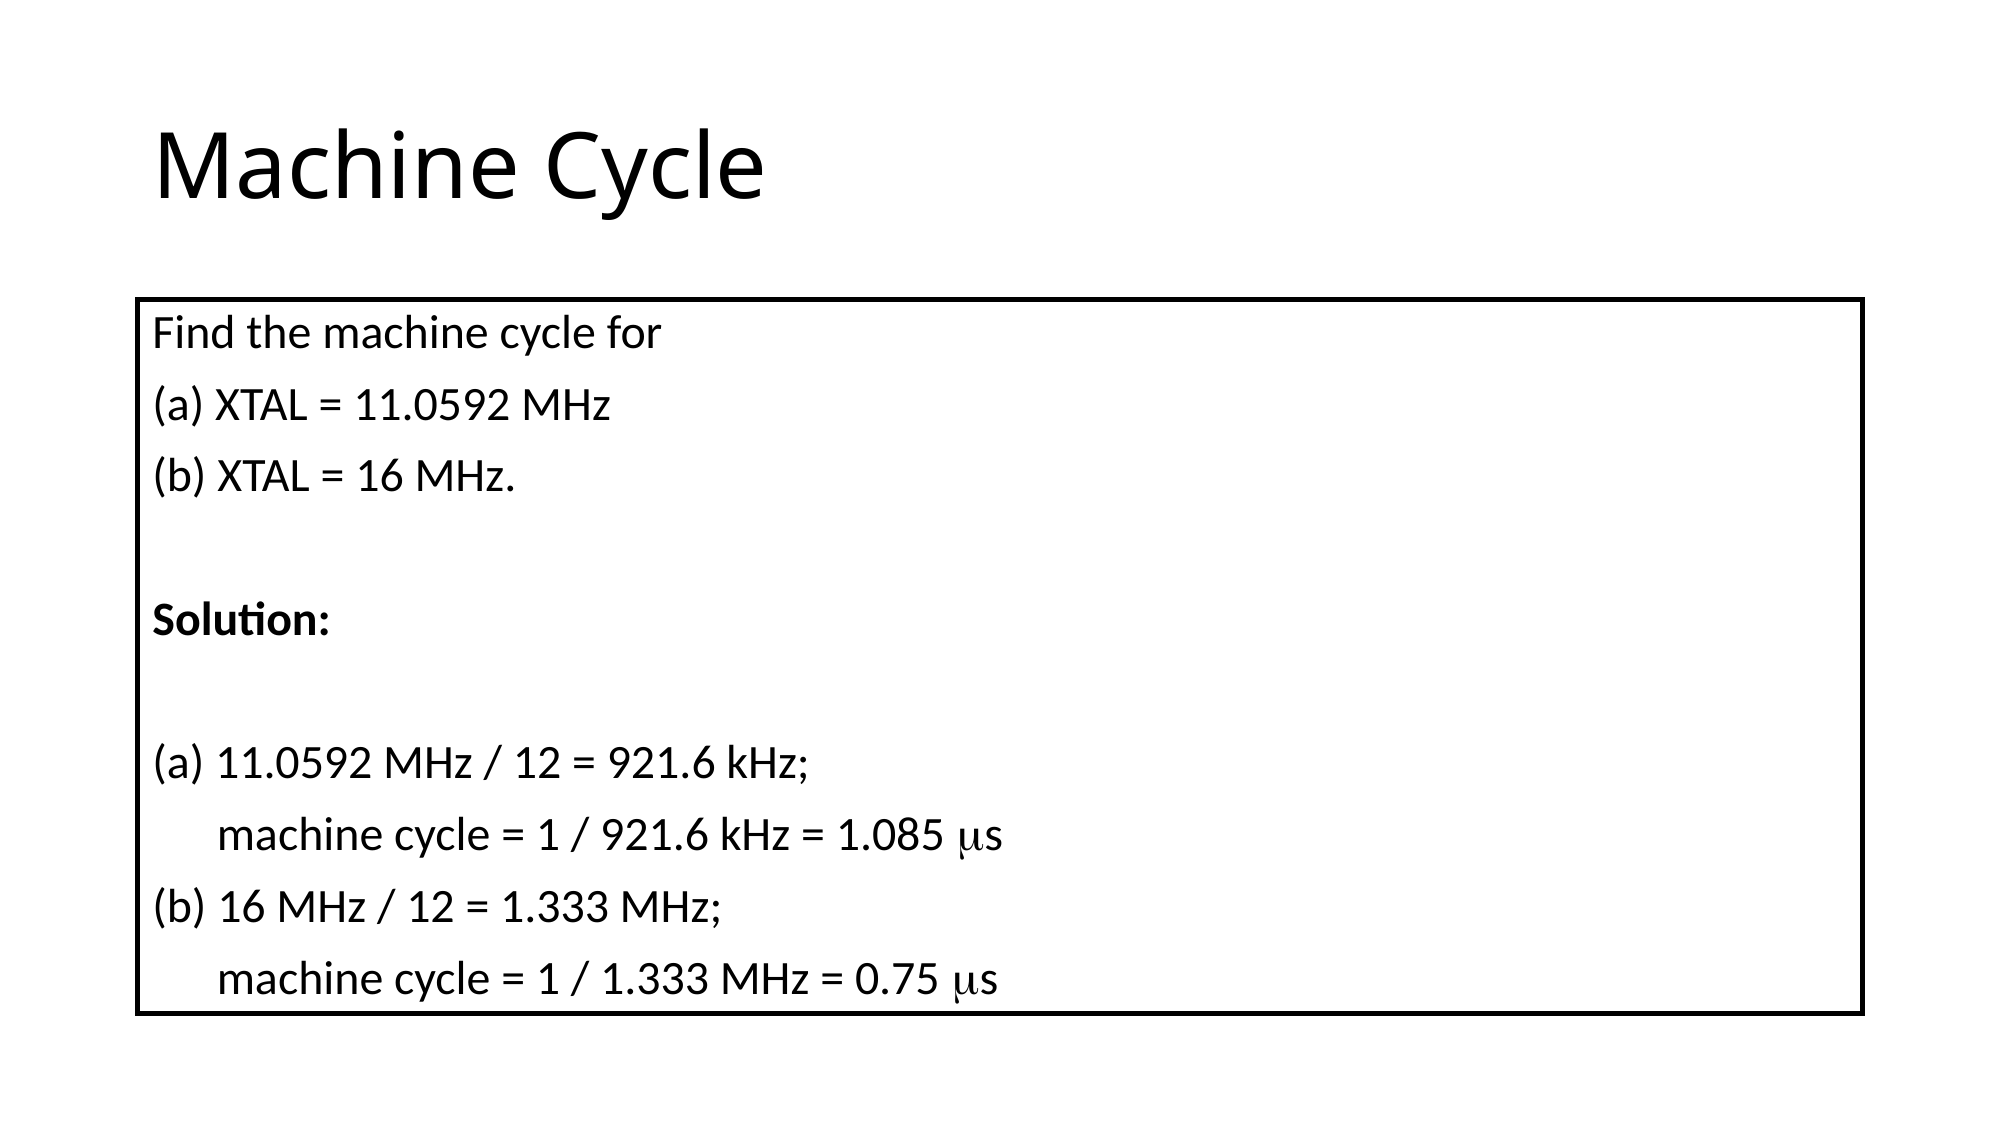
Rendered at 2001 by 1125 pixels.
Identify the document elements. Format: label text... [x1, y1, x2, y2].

title Machine Cycle [137, 59, 1863, 278]
list Find the machine cycle for (a) XTAL = 11.0592 MHz (b) XTAL = 16 MHz. Solution: (a) 11.0592 MHz / 12 = 921.6 kHz; machine cycle = 1 / 921.6 kHz = 1.085 s (b) 16 MHz / 12 = 1.333 MHz; machine cycle = 1 / 1.333 MHz = 0.75 s [137, 299, 1863, 1014]
